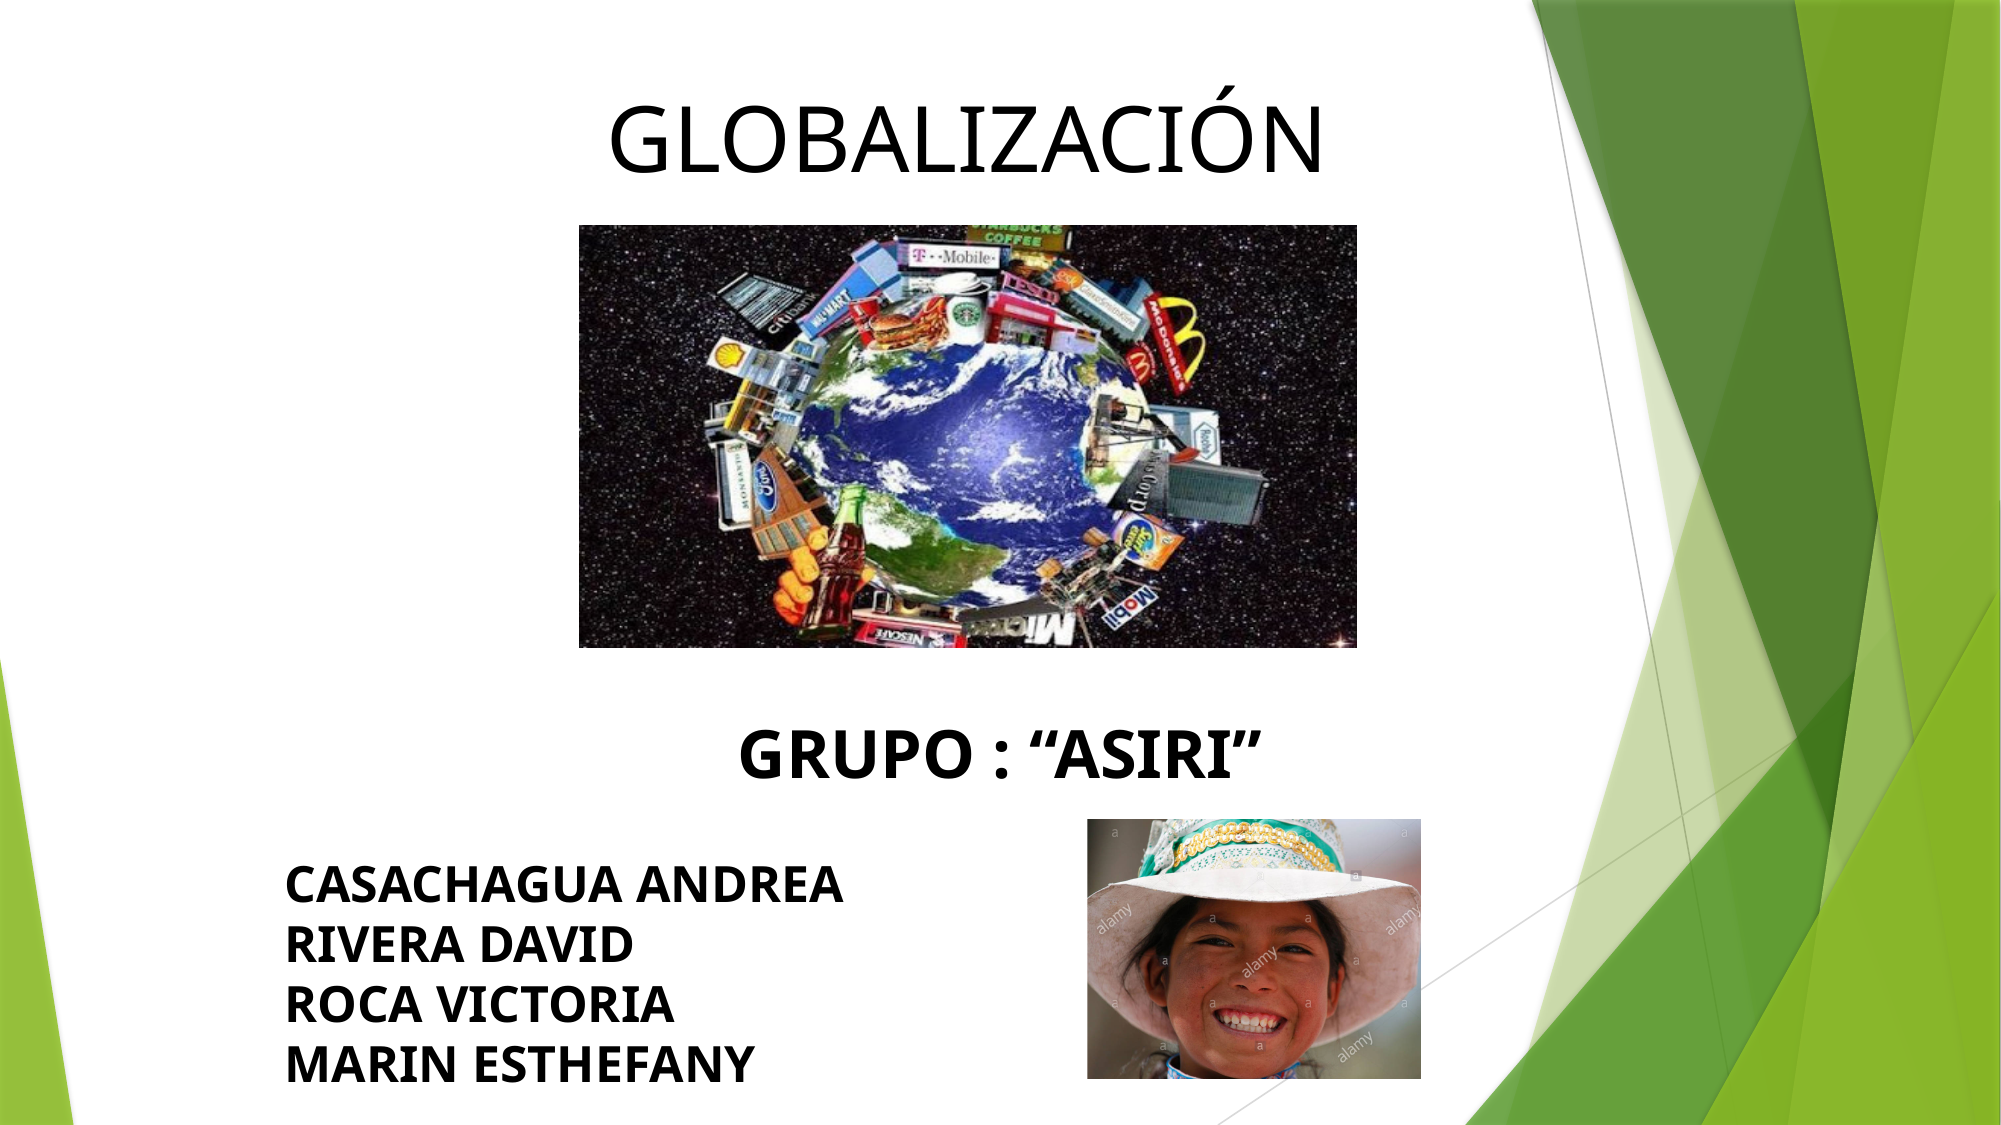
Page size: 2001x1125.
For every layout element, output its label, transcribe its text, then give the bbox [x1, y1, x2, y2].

picture [578, 225, 1357, 649]
text_box GLOBALIZACIÓN [592, 73, 1344, 224]
text_box CASACHAGUA ANDREA RIVERA DAVID ROCA VICTORIA MARIN ESTHEFANY [269, 844, 859, 1100]
picture [1086, 818, 1422, 1079]
text_box GRUPO : “ASIRI” [723, 704, 1278, 800]
